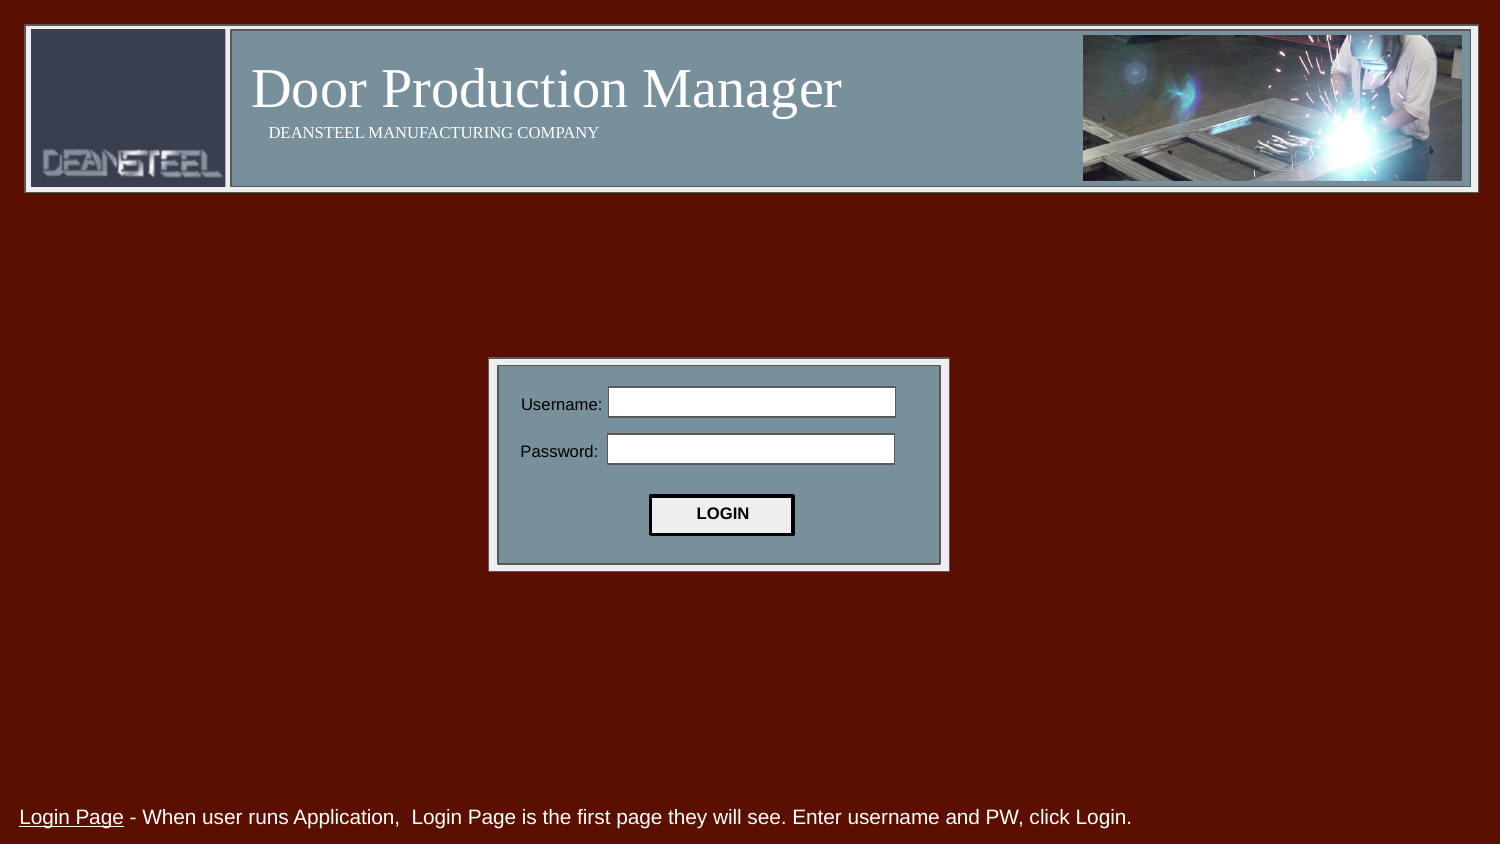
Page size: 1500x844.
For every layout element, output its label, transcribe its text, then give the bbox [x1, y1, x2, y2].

picture [1082, 35, 1463, 181]
text_box Login Page - When user runs Application, Login Page is the first page they will see. Enter username and PW, click Login. [4, 788, 1495, 842]
text_box [230, 29, 1471, 187]
text_box [497, 365, 941, 564]
text_box Password: [505, 425, 661, 464]
text_box [488, 357, 950, 572]
text_box DEANSTEEL MANUFACTURING COMPANY [253, 117, 662, 160]
text_box [650, 496, 794, 535]
text_box Username: [506, 378, 662, 417]
text_box [608, 387, 896, 417]
text_box [25, 25, 1479, 193]
text_box [607, 434, 895, 464]
text_box Door Production Manager [236, 36, 1079, 117]
picture [30, 29, 226, 187]
text_box LOGIN [681, 491, 802, 516]
